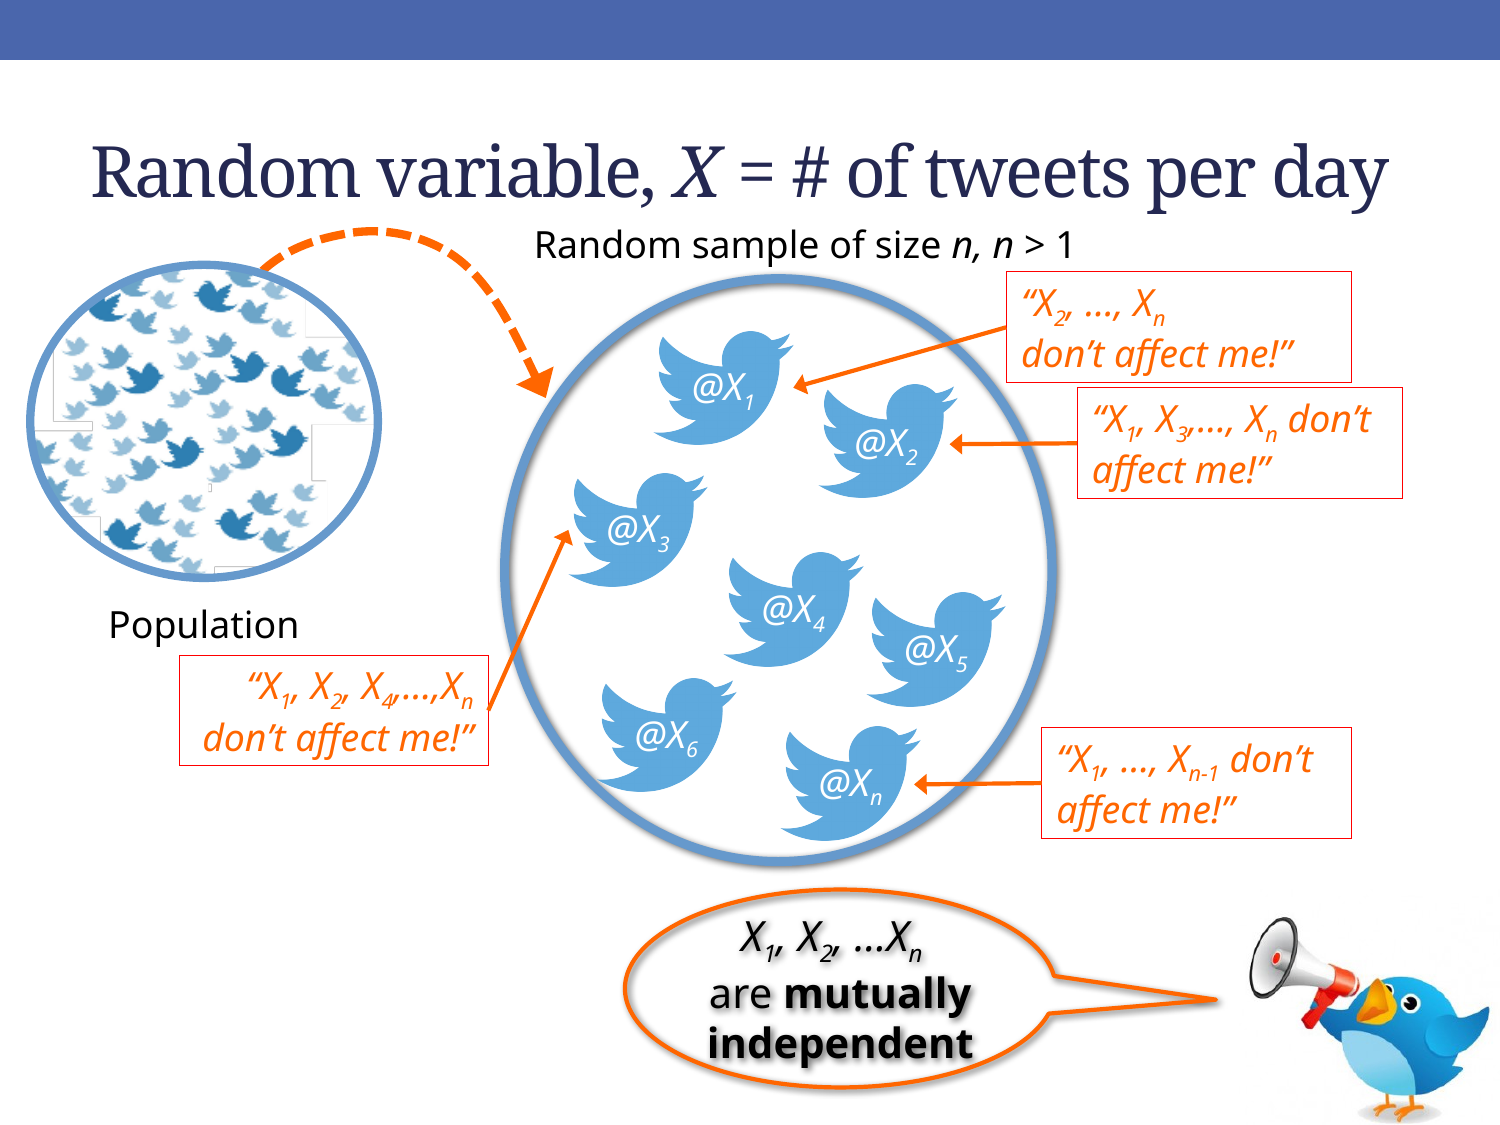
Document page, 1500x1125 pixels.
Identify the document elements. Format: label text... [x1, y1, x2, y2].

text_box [793, 324, 1007, 389]
text_box X1, X2, …Xn are mutually independent [624, 888, 1217, 1089]
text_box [500, 274, 1056, 866]
text_box “X2, …, Xn don’t affect me!” [1058, 271, 1352, 383]
text_box “X1, X3,…, Xn don’t affect me!” [1077, 387, 1403, 499]
text_box “X1, …, Xn-1 don’t affect me!” [1064, 727, 1352, 839]
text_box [29, 264, 379, 655]
text_box Random sample of size n, n > 1 [500, 213, 1110, 273]
title Random variable, X = # of tweets per day [75, 87, 1425, 250]
picture [1239, 889, 1500, 1125]
text_box “X1, X2, X4,…,Xn don’t affect me!” [179, 655, 489, 766]
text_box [488, 529, 569, 709]
text_box [274, 229, 497, 377]
